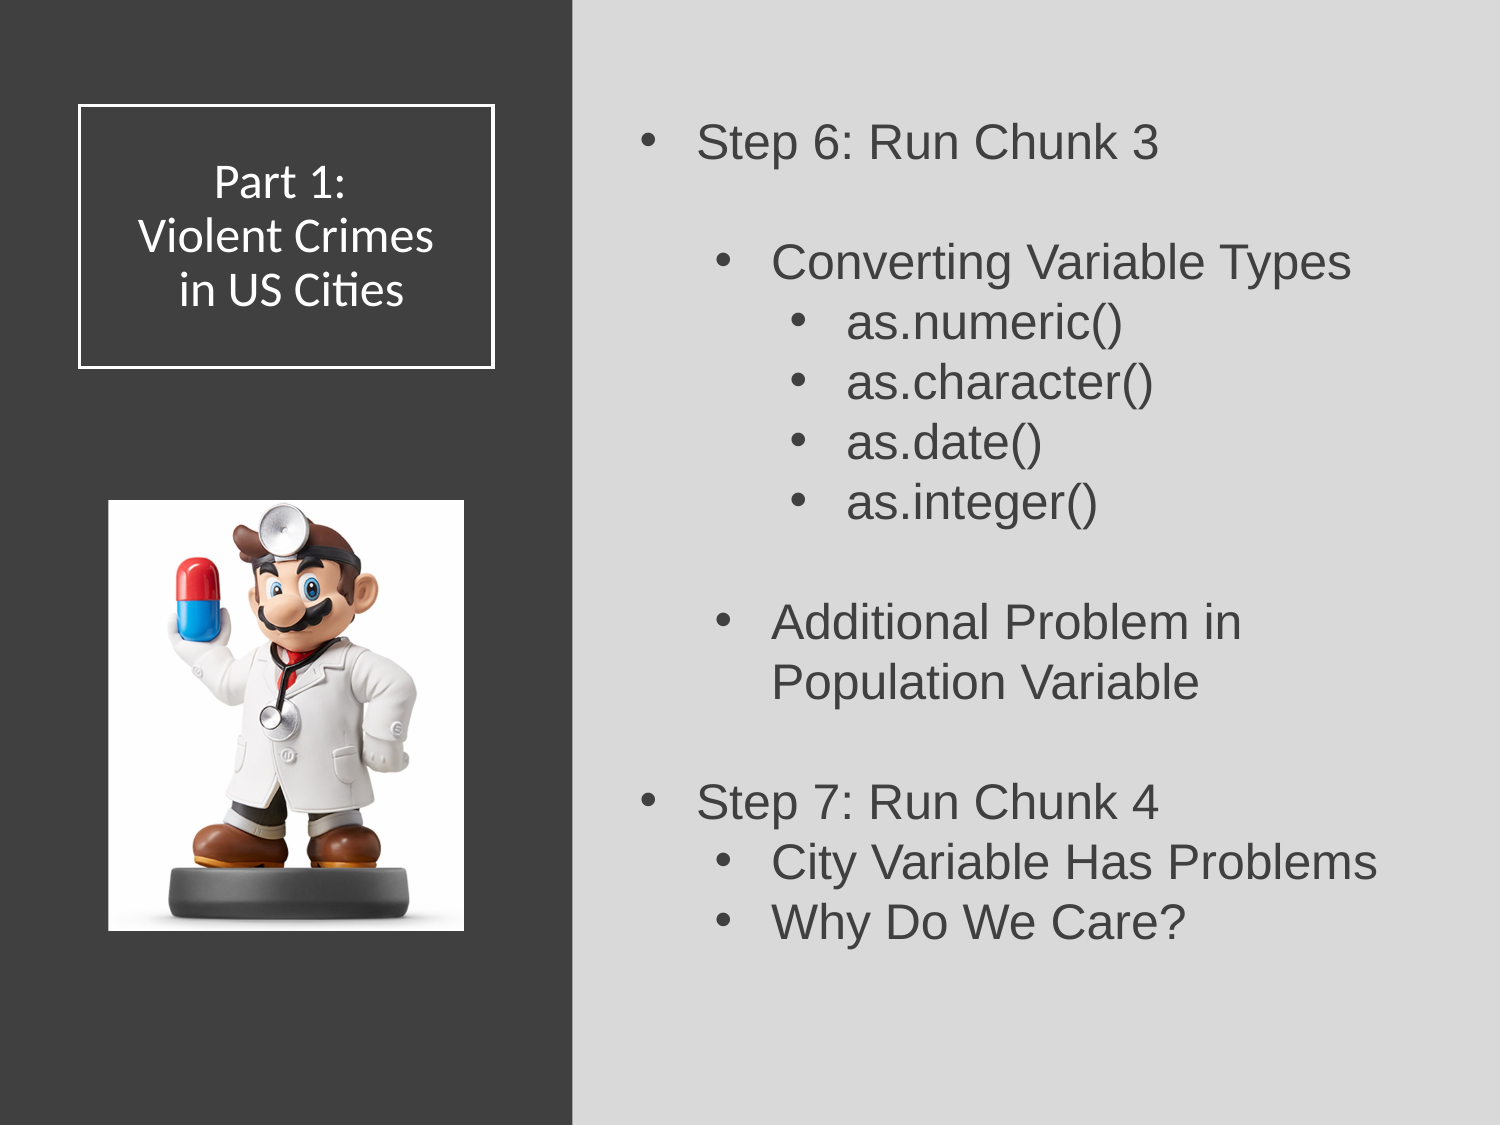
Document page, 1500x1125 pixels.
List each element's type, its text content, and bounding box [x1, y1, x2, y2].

text_box [0, 0, 573, 1125]
title Part 1: Violent Crimes in US Cities [78, 105, 494, 368]
picture [107, 499, 465, 931]
text_box Step 6: Run Chunk 3 Converting Variable Types as.numeric() as.character() as.date() as.integer() Additional Problem in Population Variable Step 7: Run Chunk 4 City Variable Has Problems Why Do We Care? [624, 101, 1463, 957]
